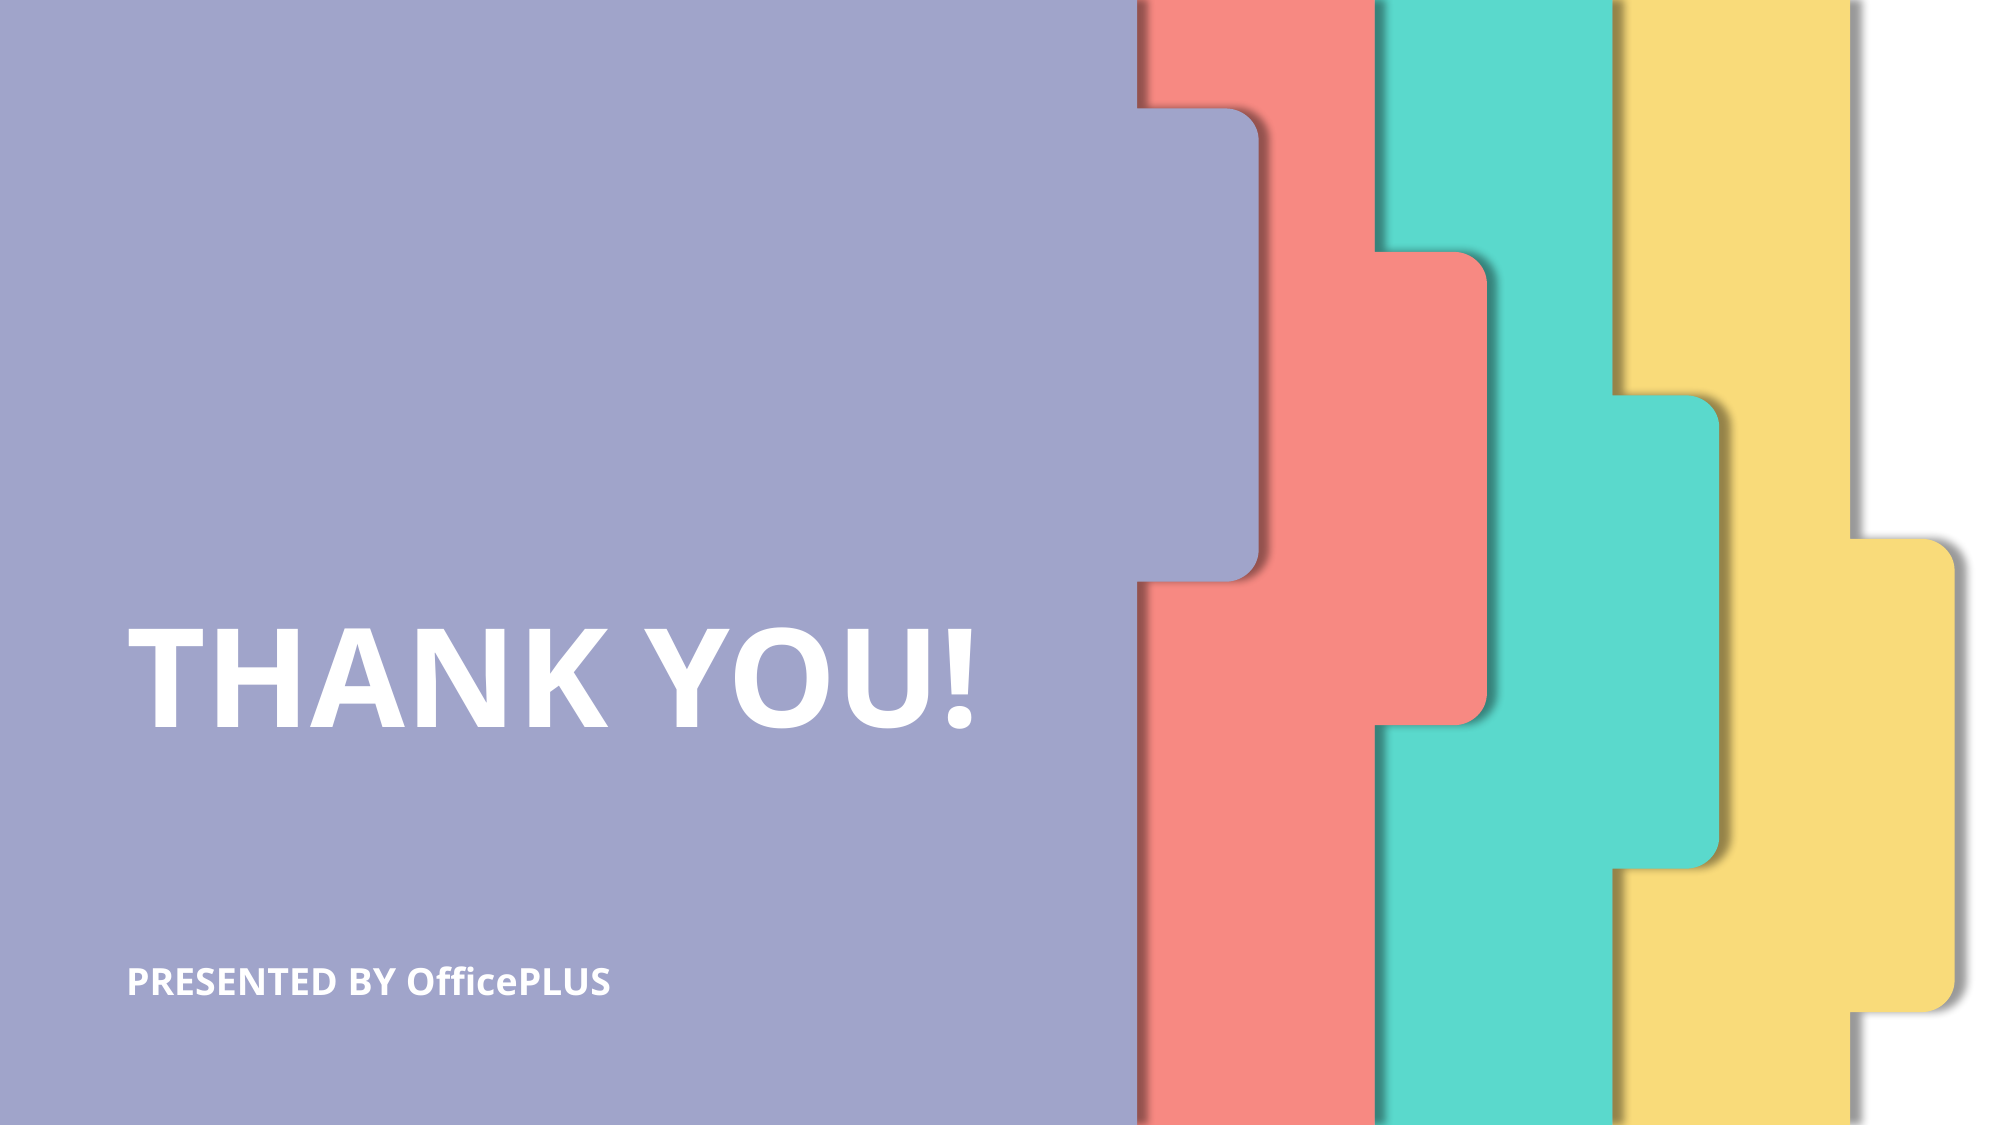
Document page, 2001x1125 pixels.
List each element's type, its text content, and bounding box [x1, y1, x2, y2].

list PRESENTED BY OfficePLUS [111, 955, 1071, 1017]
list THANK YOU! [111, 601, 1071, 933]
